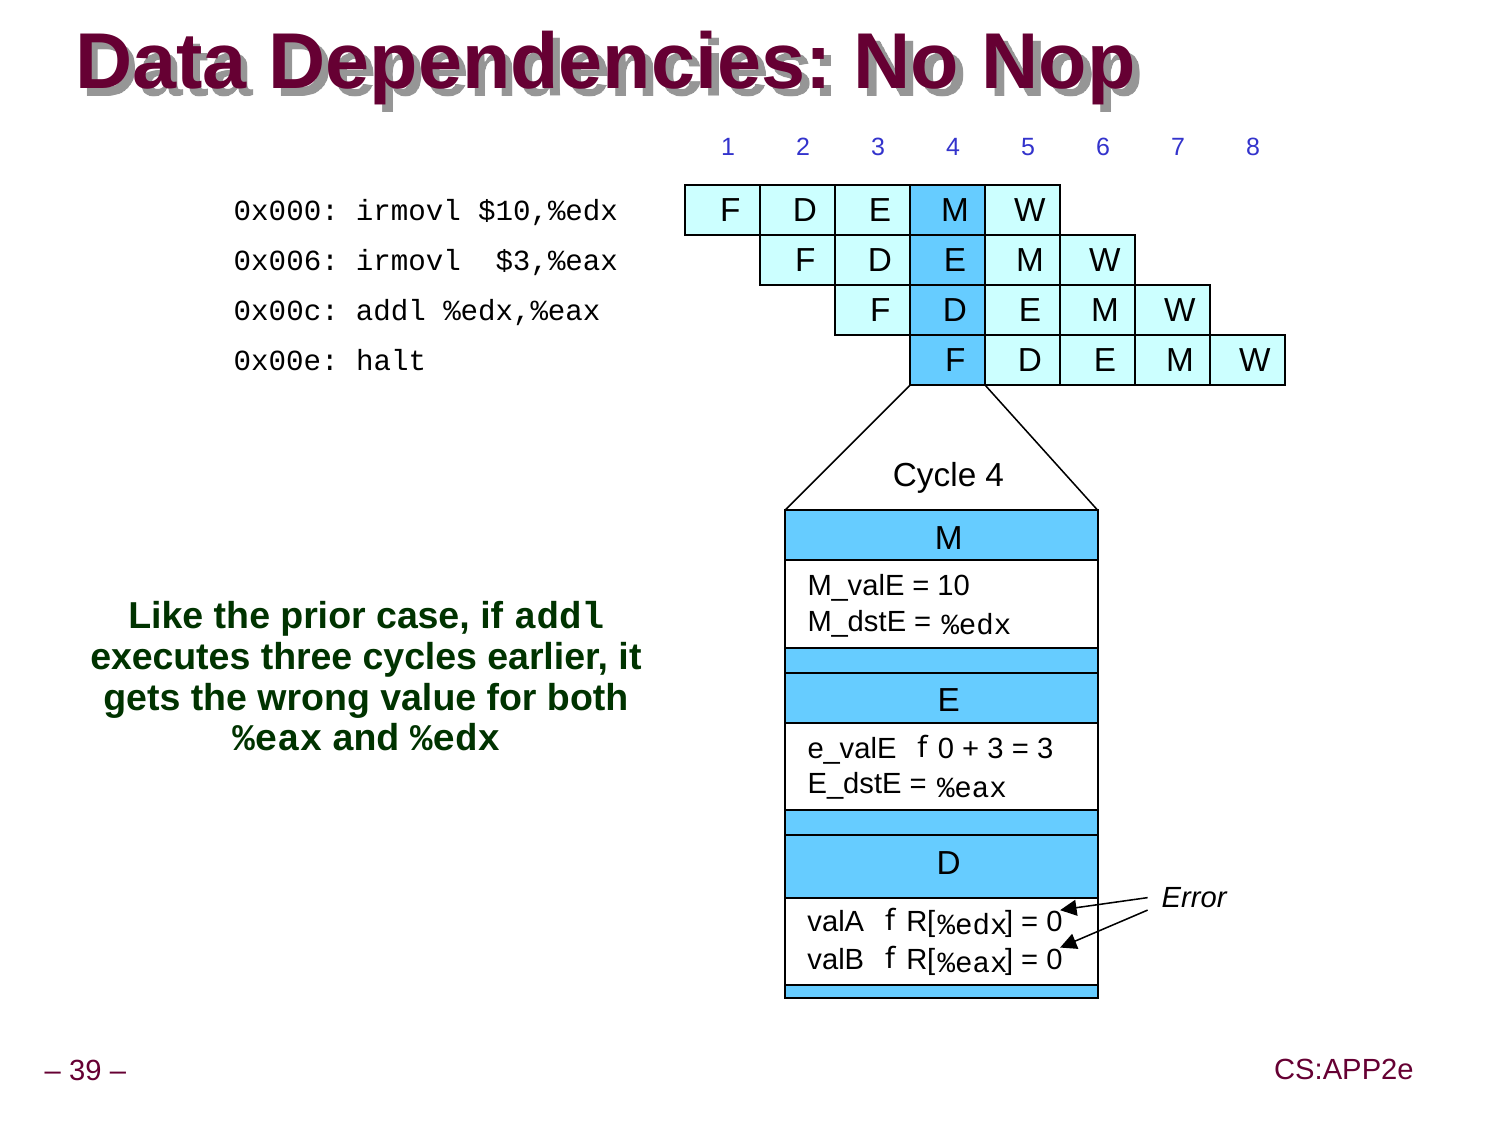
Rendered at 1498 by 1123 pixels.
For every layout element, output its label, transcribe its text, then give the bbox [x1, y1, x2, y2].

title Data Dependencies: No Nop [74, 0, 1498, 129]
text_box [209, 122, 1286, 999]
text_box Like the prior case, if addl executes three cycles earlier, it gets the wrong value for both %eax and %edx [47, 589, 204, 802]
